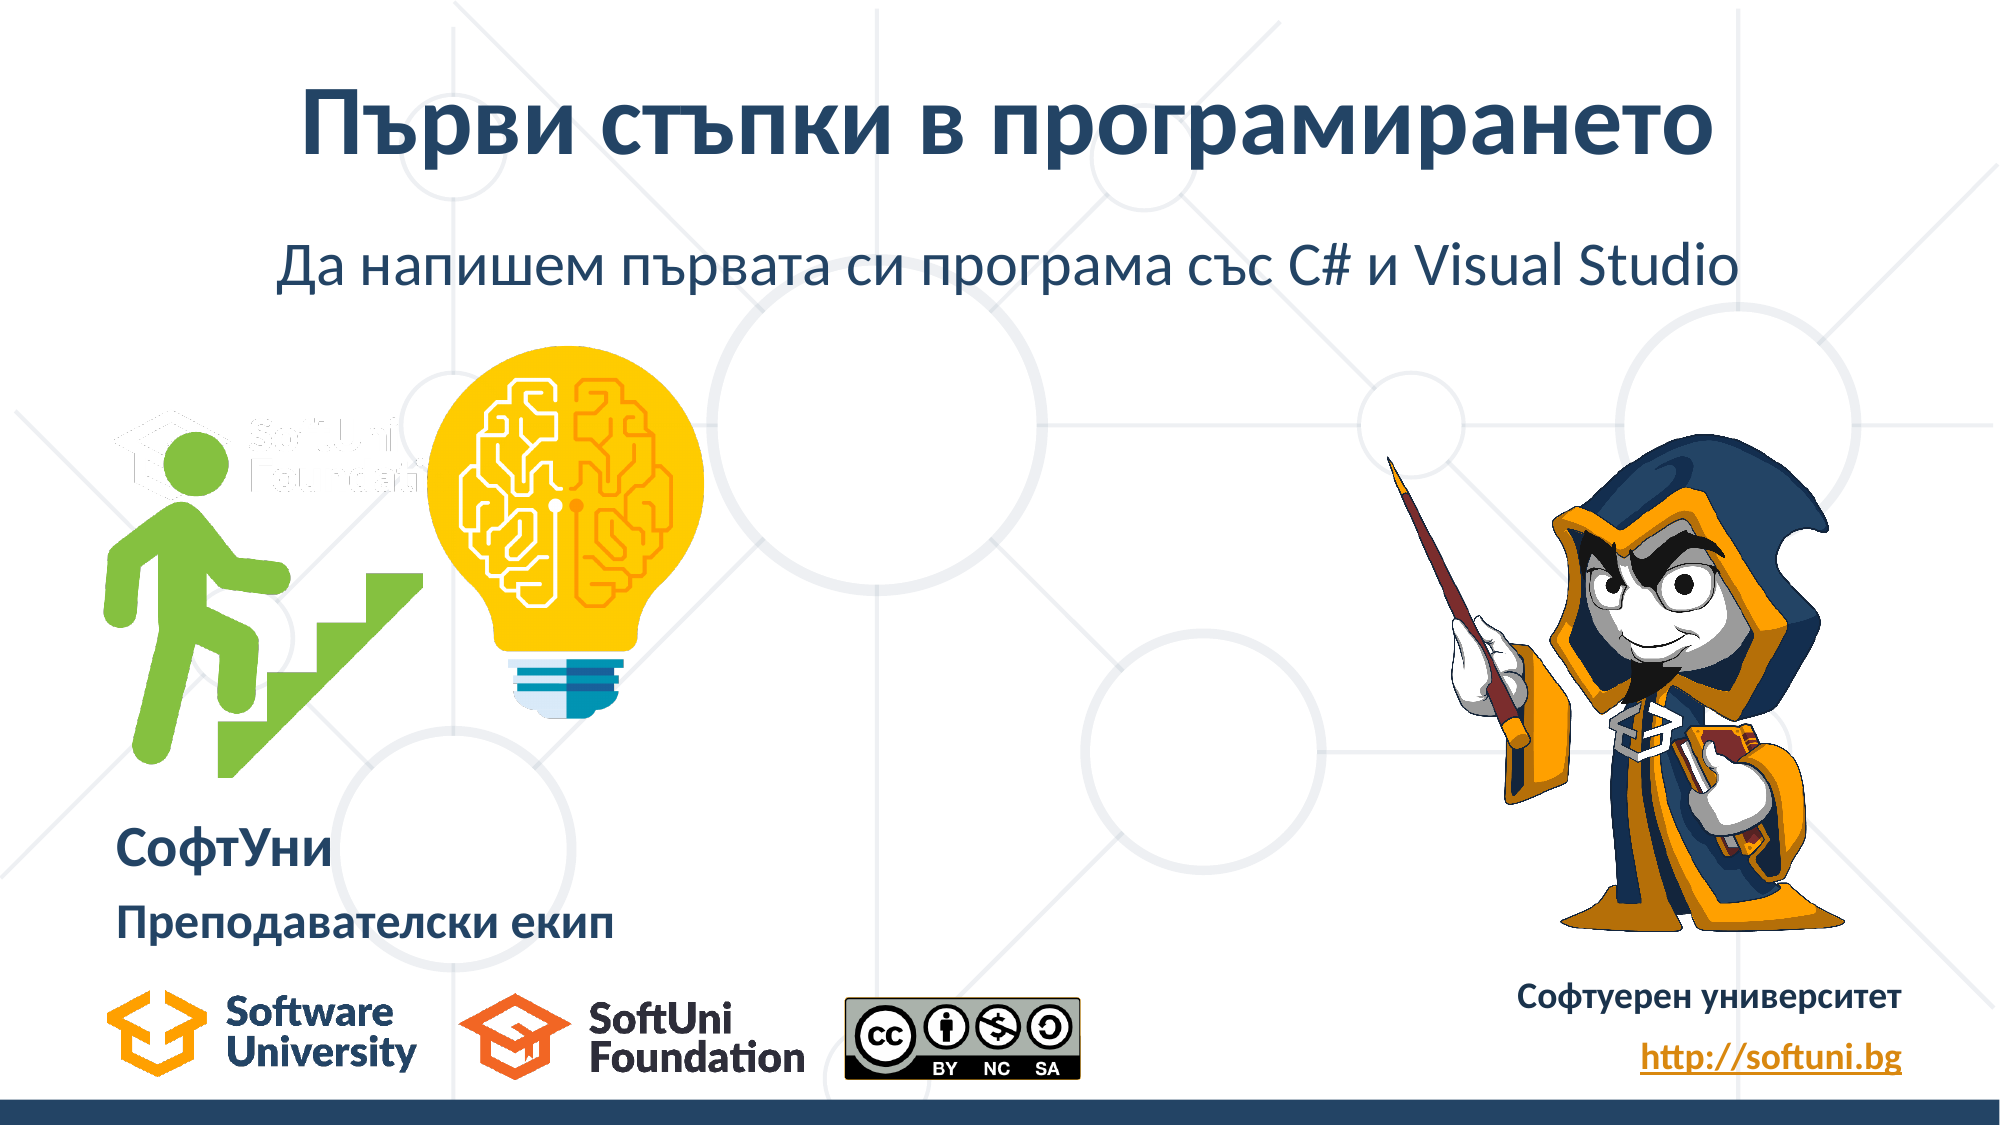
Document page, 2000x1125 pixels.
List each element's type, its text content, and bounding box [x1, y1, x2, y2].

picture [221, 990, 417, 1077]
picture [845, 997, 1081, 1079]
list Преподавателски екип [110, 848, 650, 986]
subtitle Да напишем първата си програма със C# и Visual Studio [109, 213, 1908, 359]
title Първи стъпки в програмирането [109, 41, 1908, 187]
picture [1369, 389, 1890, 953]
list СофтУни [110, 800, 595, 848]
list http://softuni.bg [1423, 1022, 1908, 1085]
picture [107, 990, 211, 1077]
picture [458, 993, 804, 1080]
picture [36, 312, 782, 787]
list Софтуерен университет [1423, 963, 1908, 1022]
